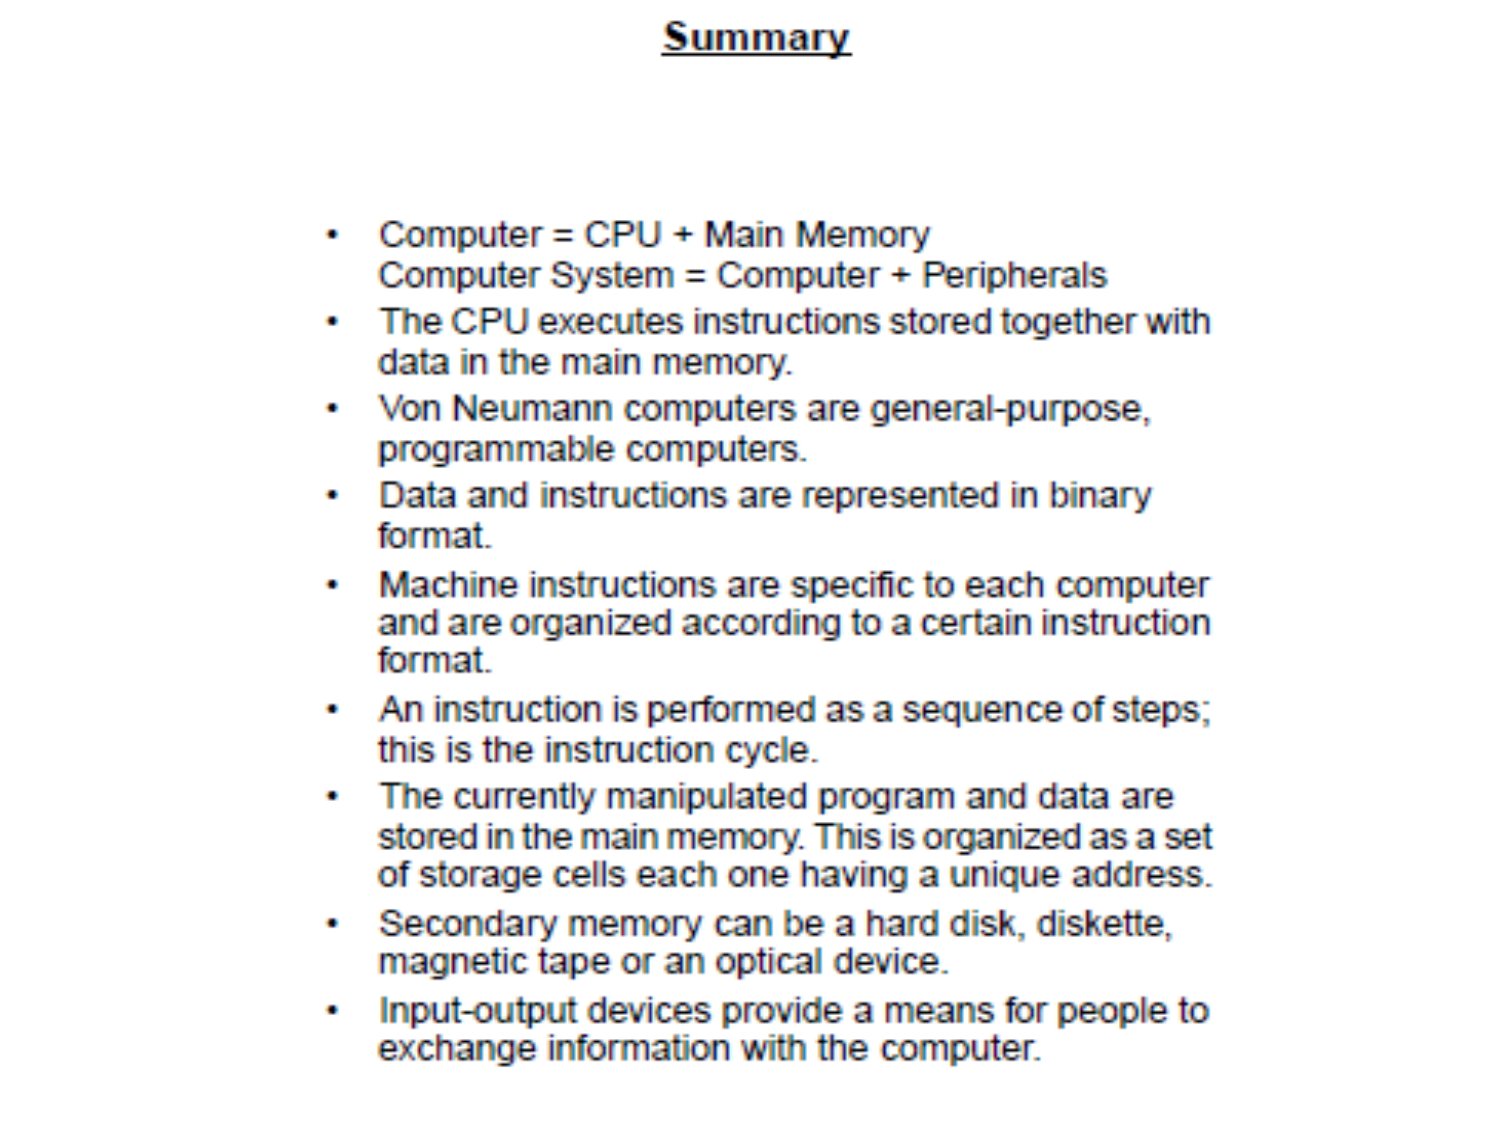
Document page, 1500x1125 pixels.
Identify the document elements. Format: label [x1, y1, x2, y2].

picture [262, 0, 1276, 1125]
